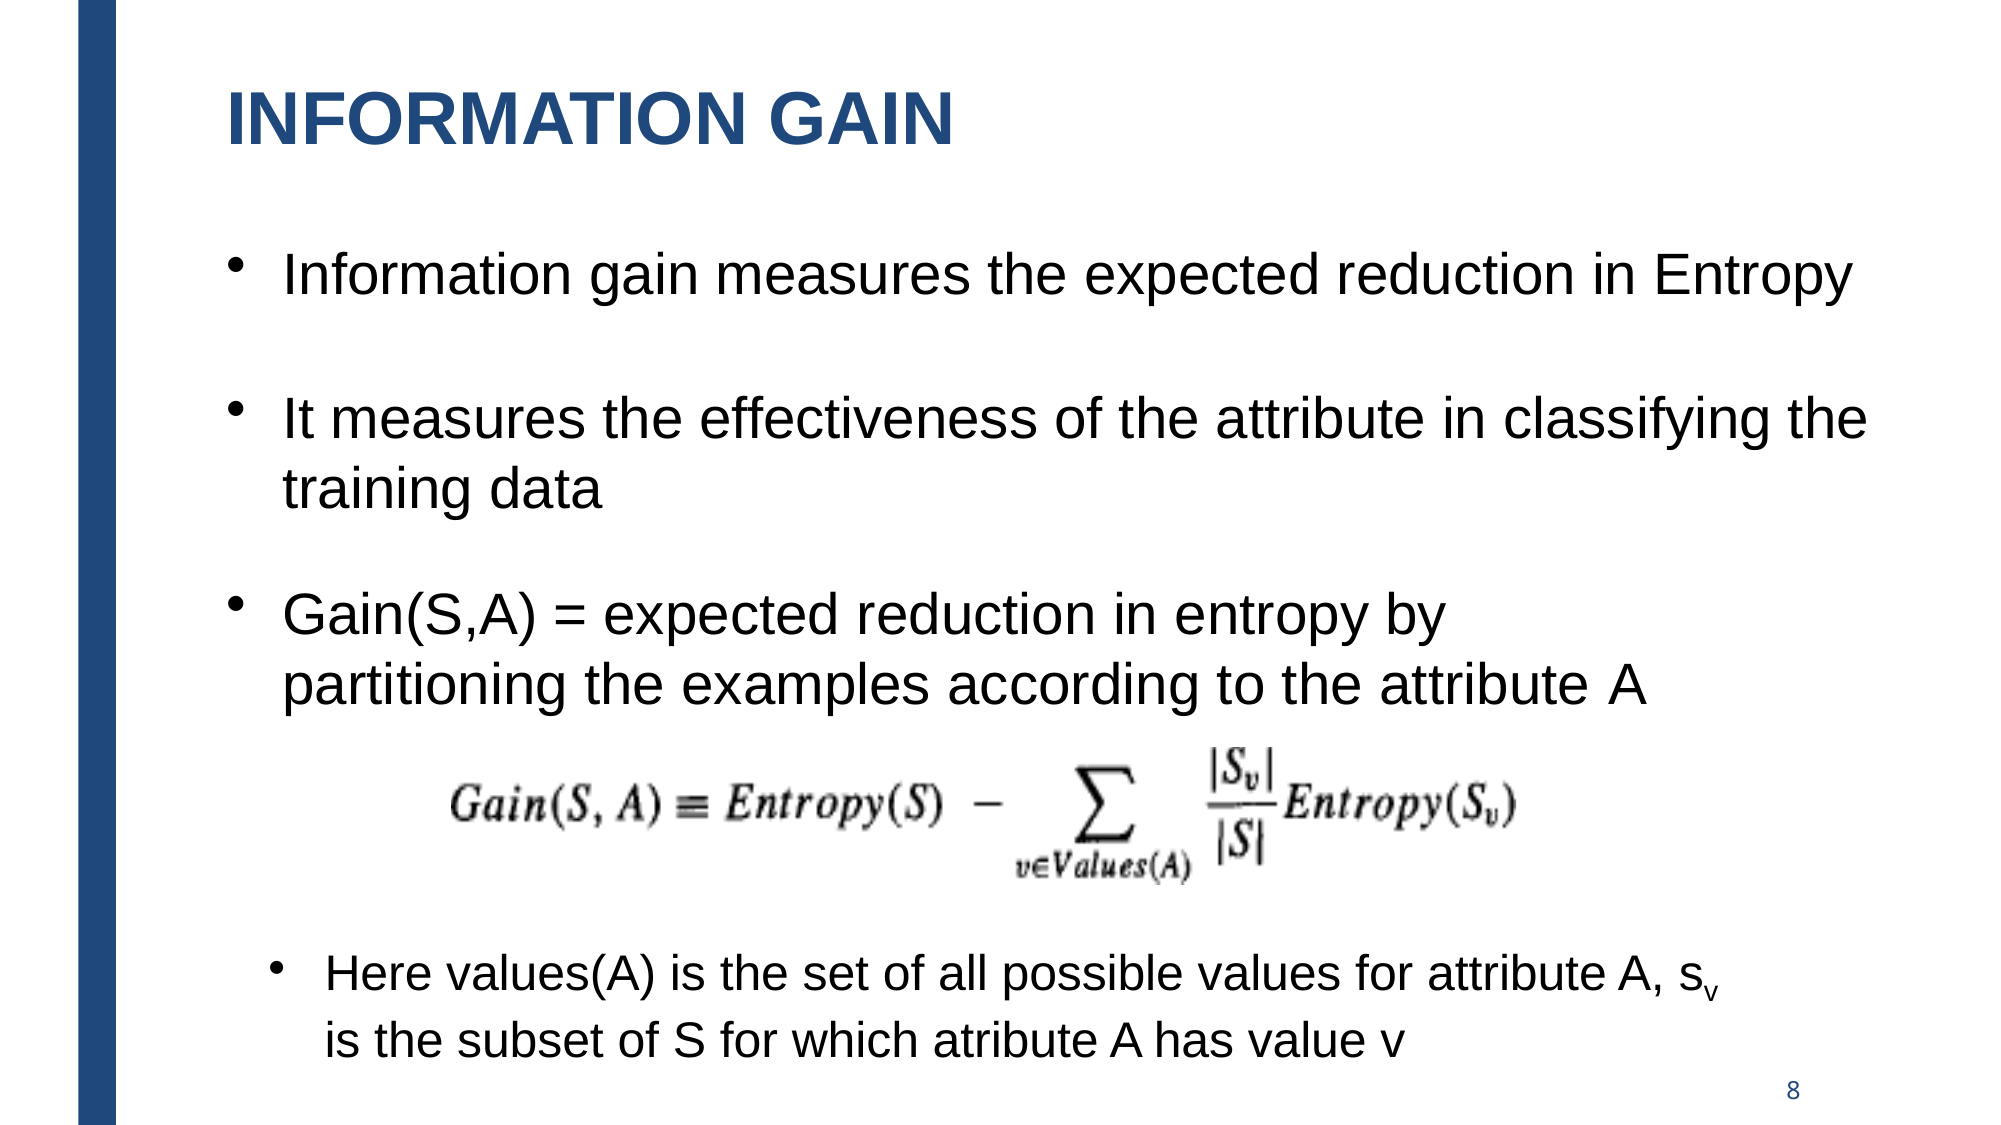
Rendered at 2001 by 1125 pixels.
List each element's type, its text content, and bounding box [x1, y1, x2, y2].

text_box Gain(S,A) = expected reduction in entropy by partitioning the examples according to the attribute A [224, 574, 1744, 717]
slide_number 8 [1553, 1058, 1816, 1125]
title Information Gain [224, 67, 1097, 234]
text_box Information gain measures the expected reduction in Entropy It measures the effectiveness of the attribute in classifying the training data [224, 234, 1928, 521]
text_box [451, 747, 1517, 885]
text_box Here values(A) is the set of all possible values for attribute A, sv is the subset of S for which atribute A has value v [262, 938, 1738, 1067]
